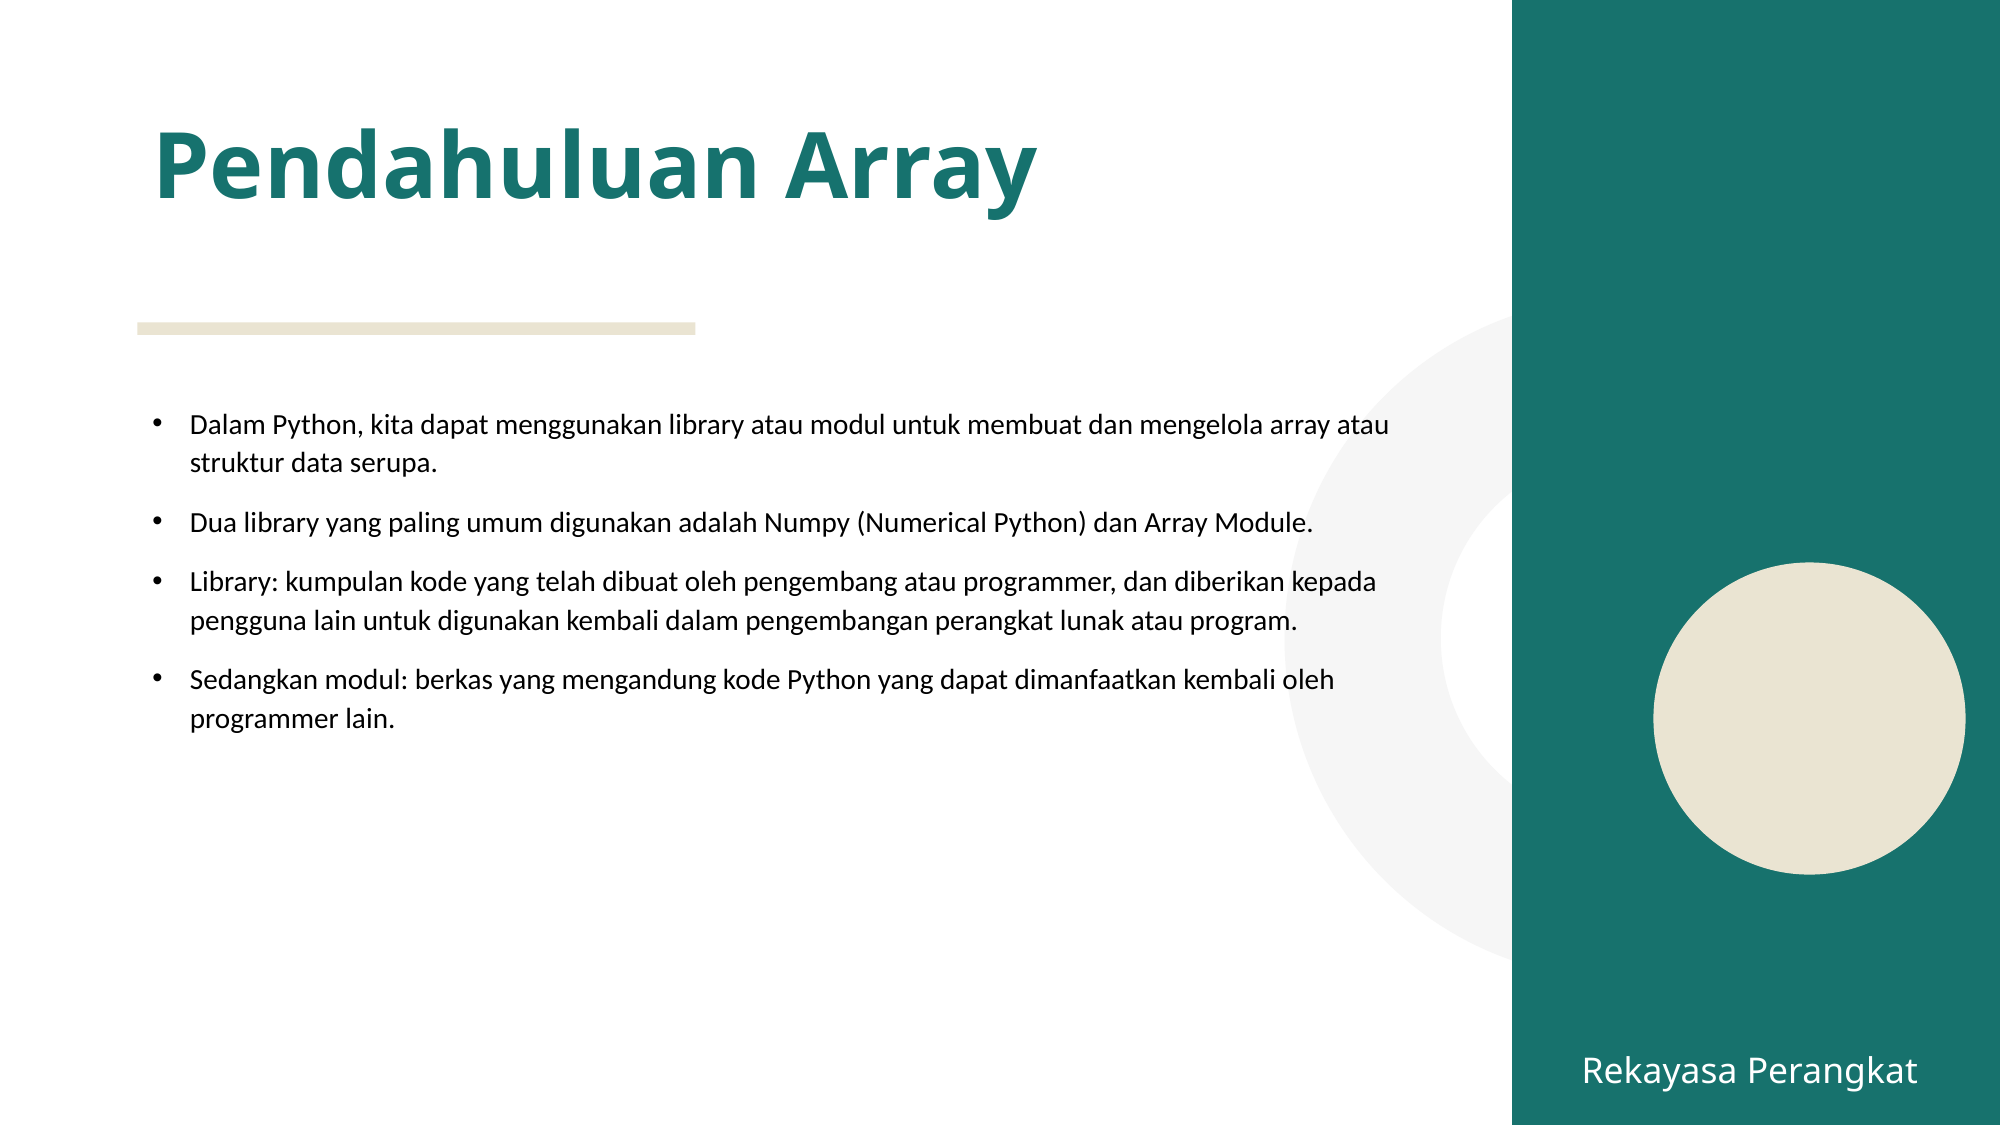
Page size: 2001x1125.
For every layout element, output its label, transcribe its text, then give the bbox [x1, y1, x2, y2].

title Pendahuluan Array [137, 59, 1863, 278]
list Dalam Python, kita dapat menggunakan library atau modul untuk membuat dan mengelola array atau struktur data serupa. Dua library yang paling umum digunakan adalah Numpy (Numerical Python) dan Array Module. Library: kumpulan kode yang telah dibuat oleh pengembang atau programmer, dan diberikan kepada pengguna lain untuk digunakan kembali dalam pengembangan perangkat lunak atau program. Sedangkan modul: berkas yang mengandung kode Python yang dapat dimanfaatkan kembali oleh programmer lain. [137, 393, 1450, 1014]
